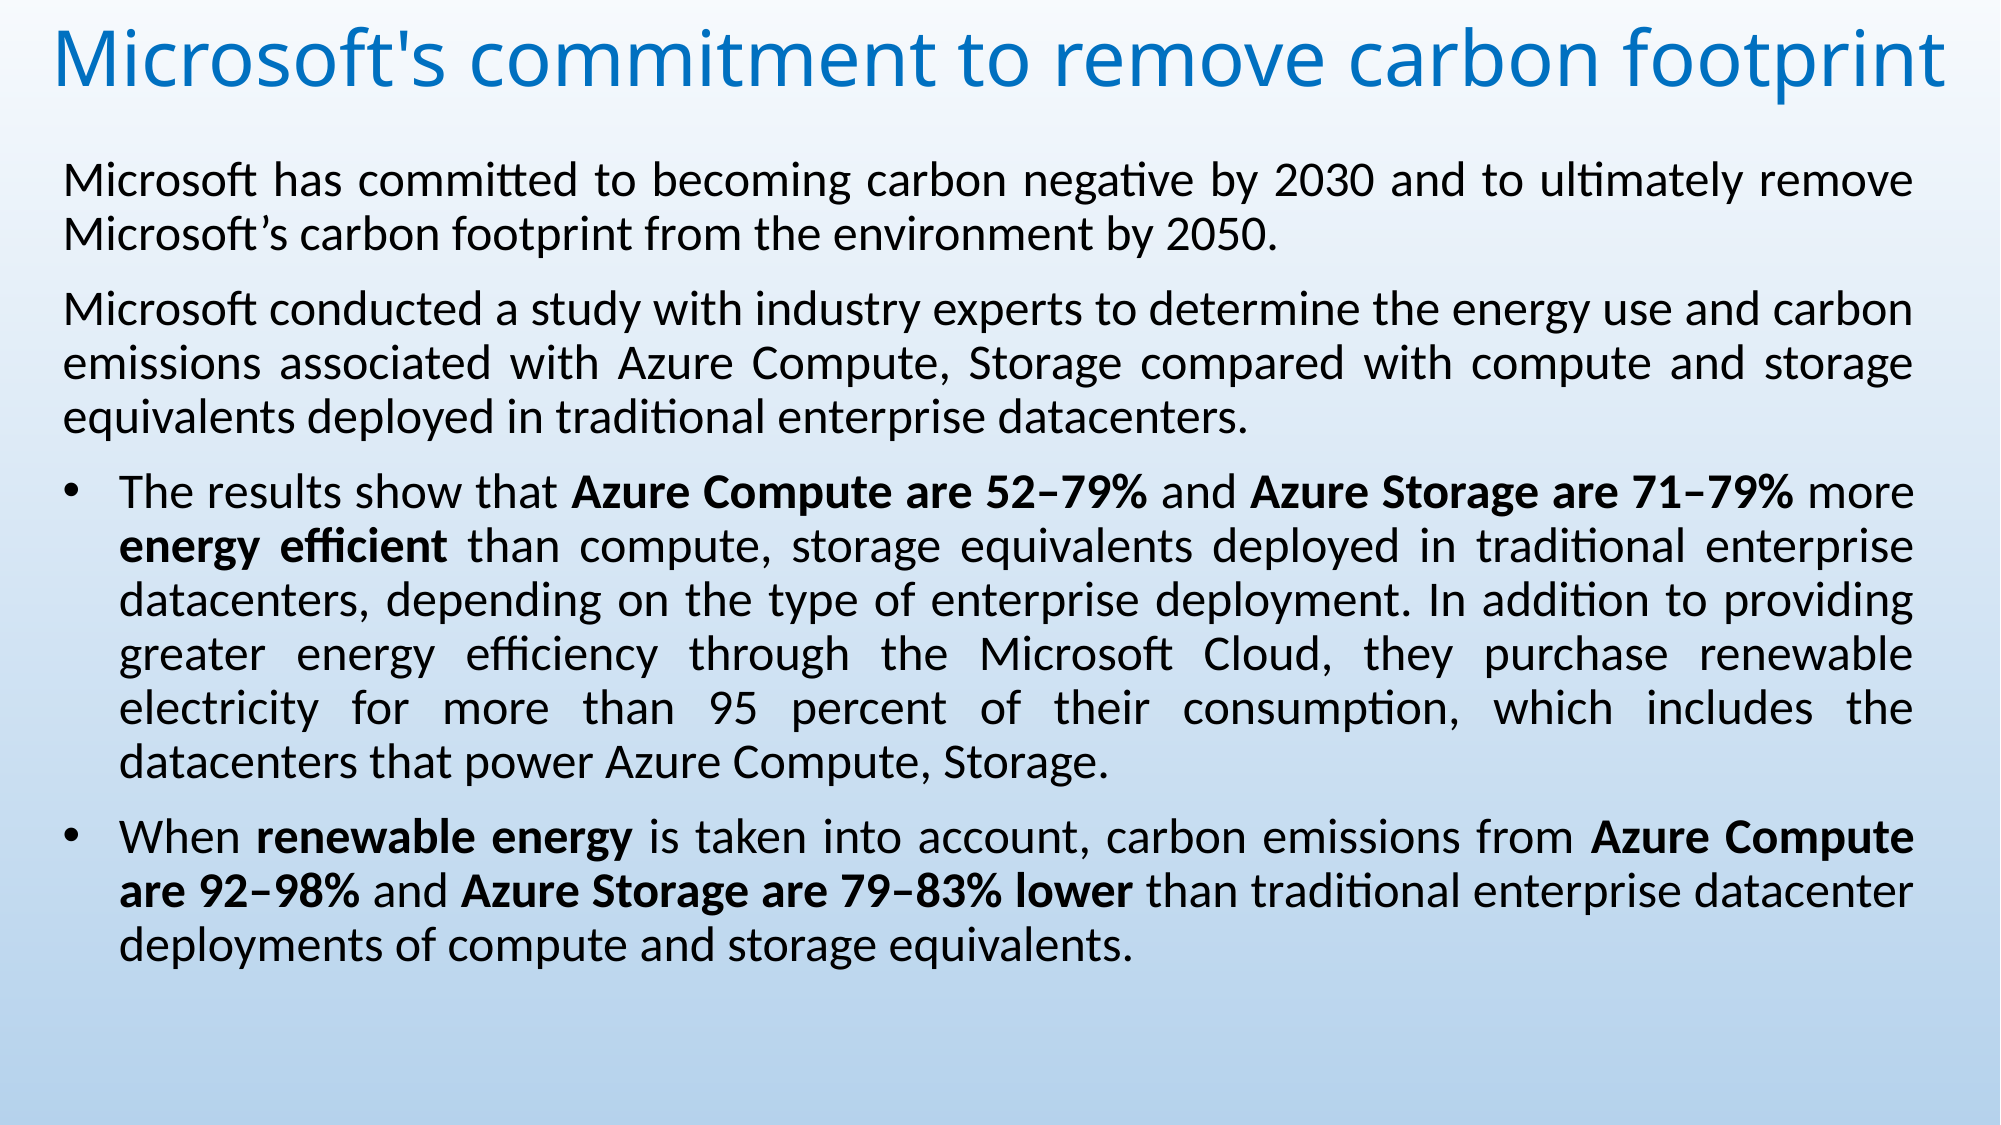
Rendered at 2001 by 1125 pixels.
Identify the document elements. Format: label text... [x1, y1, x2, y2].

title Microsoft's commitment to remove carbon footprint [0, 2, 2000, 122]
subtitle Microsoft has committed to becoming carbon negative by 2030 and to ultimately remove Microsoft’s carbon footprint from the environment by 2050. Microsoft conducted a study with industry experts to determine the energy use and carbon emissions associated with Azure Compute, Storage compared with compute and storage equivalents deployed in traditional enterprise datacenters. The results show that Azure Compute are 52–79% and Azure Storage are 71–79% more energy efficient than compute, storage equivalents deployed in traditional enterprise datacenters, depending on the type of enterprise deployment. In addition to providing greater energy efficiency through the Microsoft Cloud, they purchase renewable electricity for more than 95 percent of their consumption, which includes the datacenters that power Azure Compute, Storage. When renewable energy is taken into account, carbon emissions from Azure Compute are 92–98% and Azure Storage are 79–83% lower than traditional enterprise datacenter deployments of compute and storage equivalents. [47, 146, 1931, 1019]
